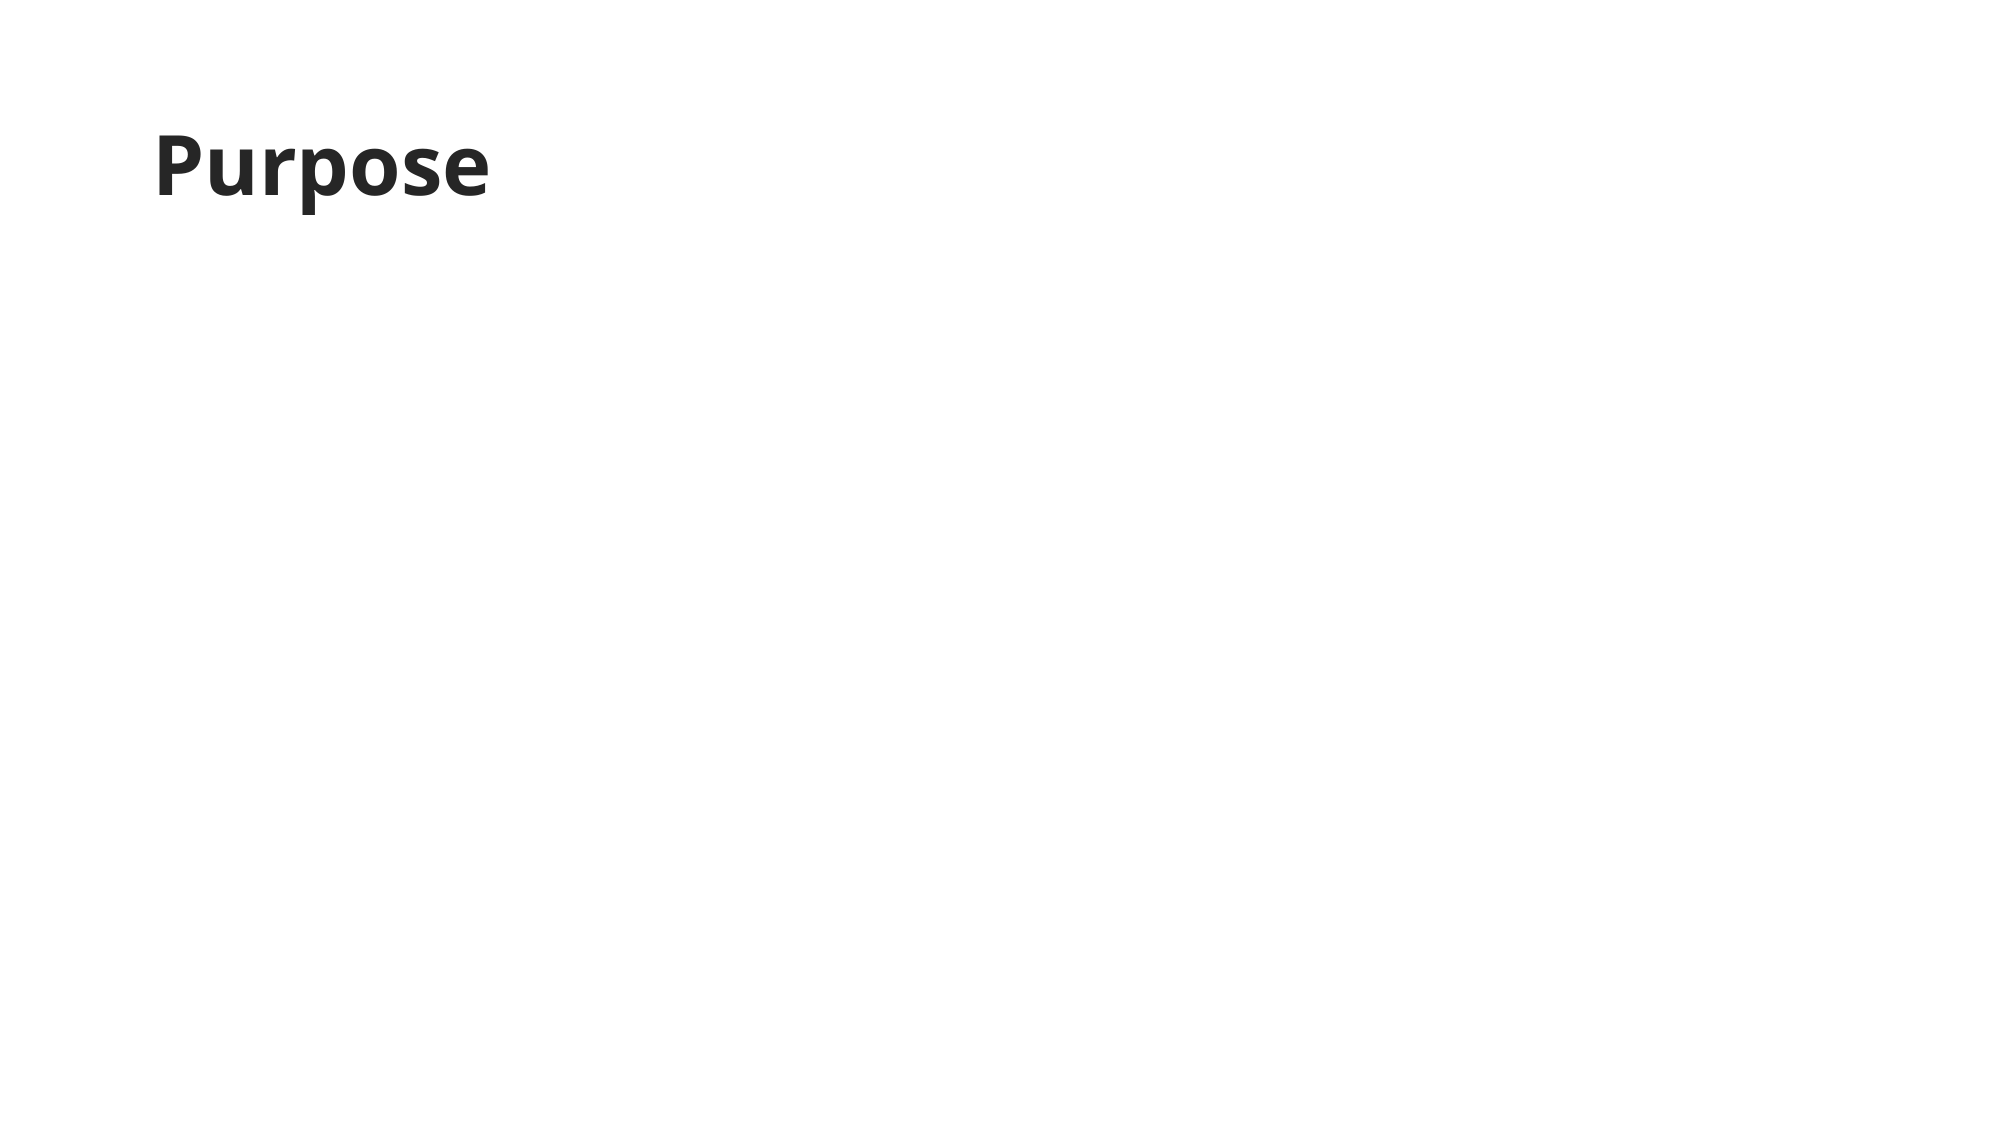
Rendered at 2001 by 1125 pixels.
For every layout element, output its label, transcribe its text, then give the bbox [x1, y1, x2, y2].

title Purpose [137, 59, 1863, 278]
